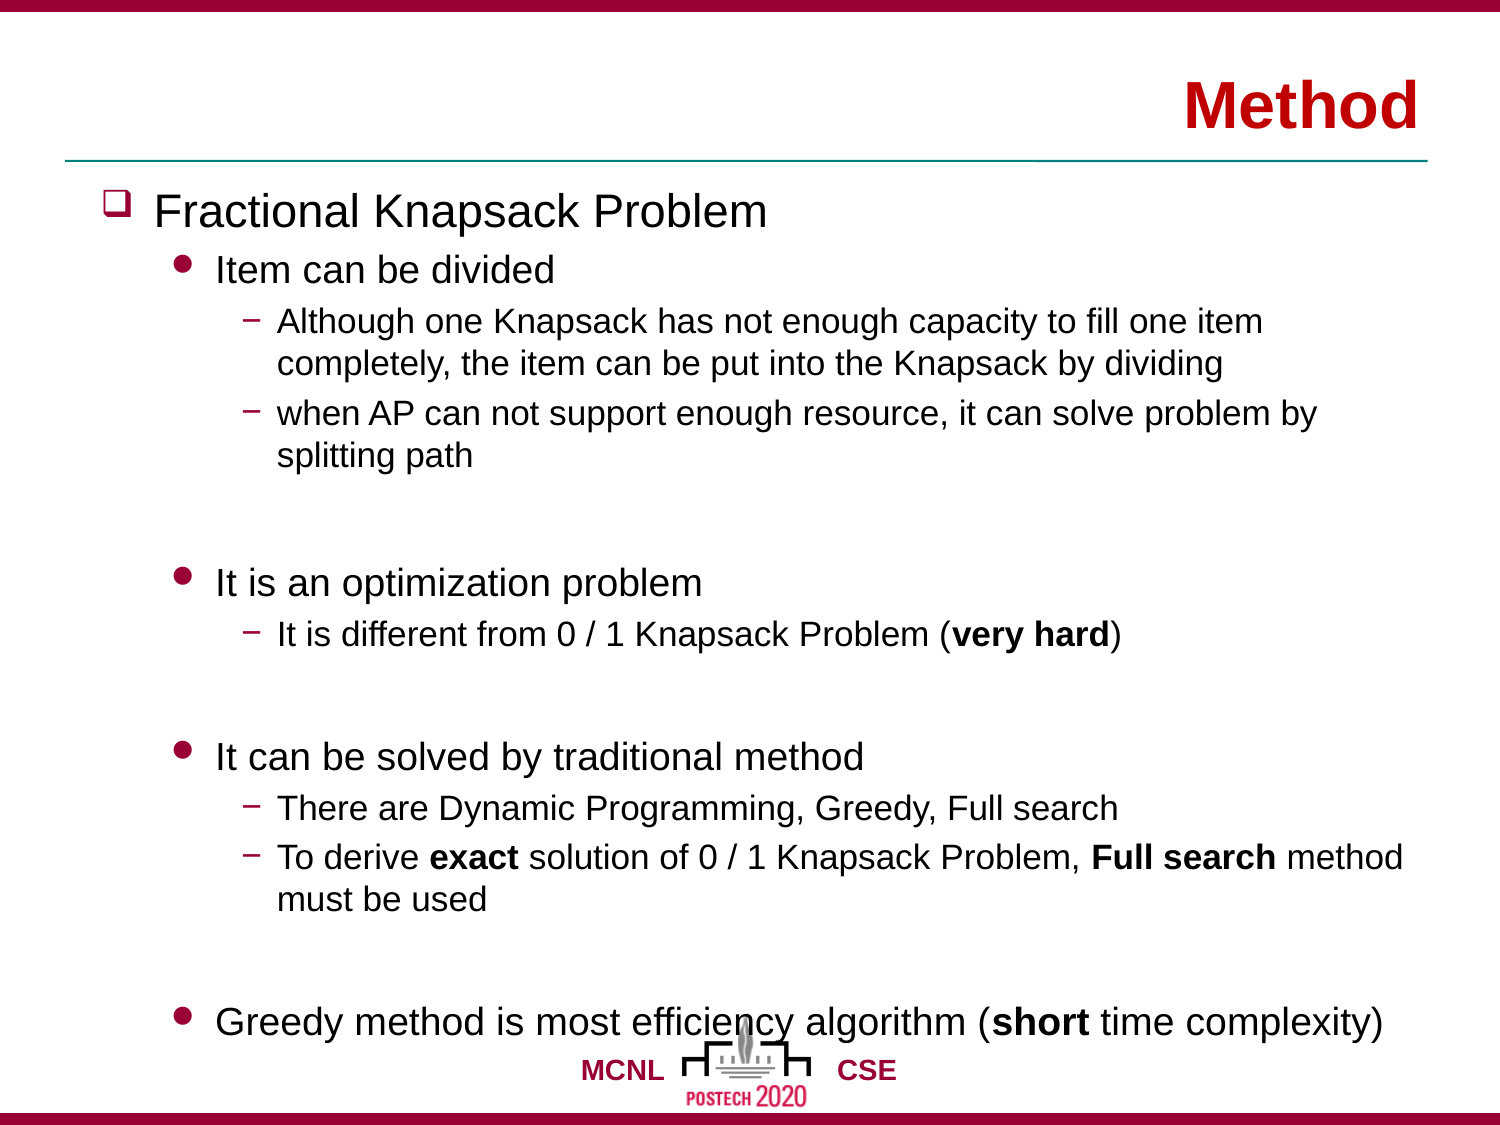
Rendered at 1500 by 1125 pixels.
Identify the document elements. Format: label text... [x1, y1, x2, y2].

title Method [74, 36, 1436, 150]
picture [672, 1059, 820, 1111]
list Fractional Knapsack Problem Item can be divided Although one Knapsack has not enough capacity to fill one item completely, the item can be put into the Knapsack by dividing when AP can not support enough resource, it can solve problem by splitting path It is an optimization problem It is different from 0 / 1 Knapsack Problem (very hard) It can be solved by traditional method There are Dynamic Programming, Greedy, Full search To derive exact solution of 0 / 1 Knapsack Problem, Full search method must be used Greedy method is most efficiency algorithm (short time complexity) [76, 172, 1427, 1059]
